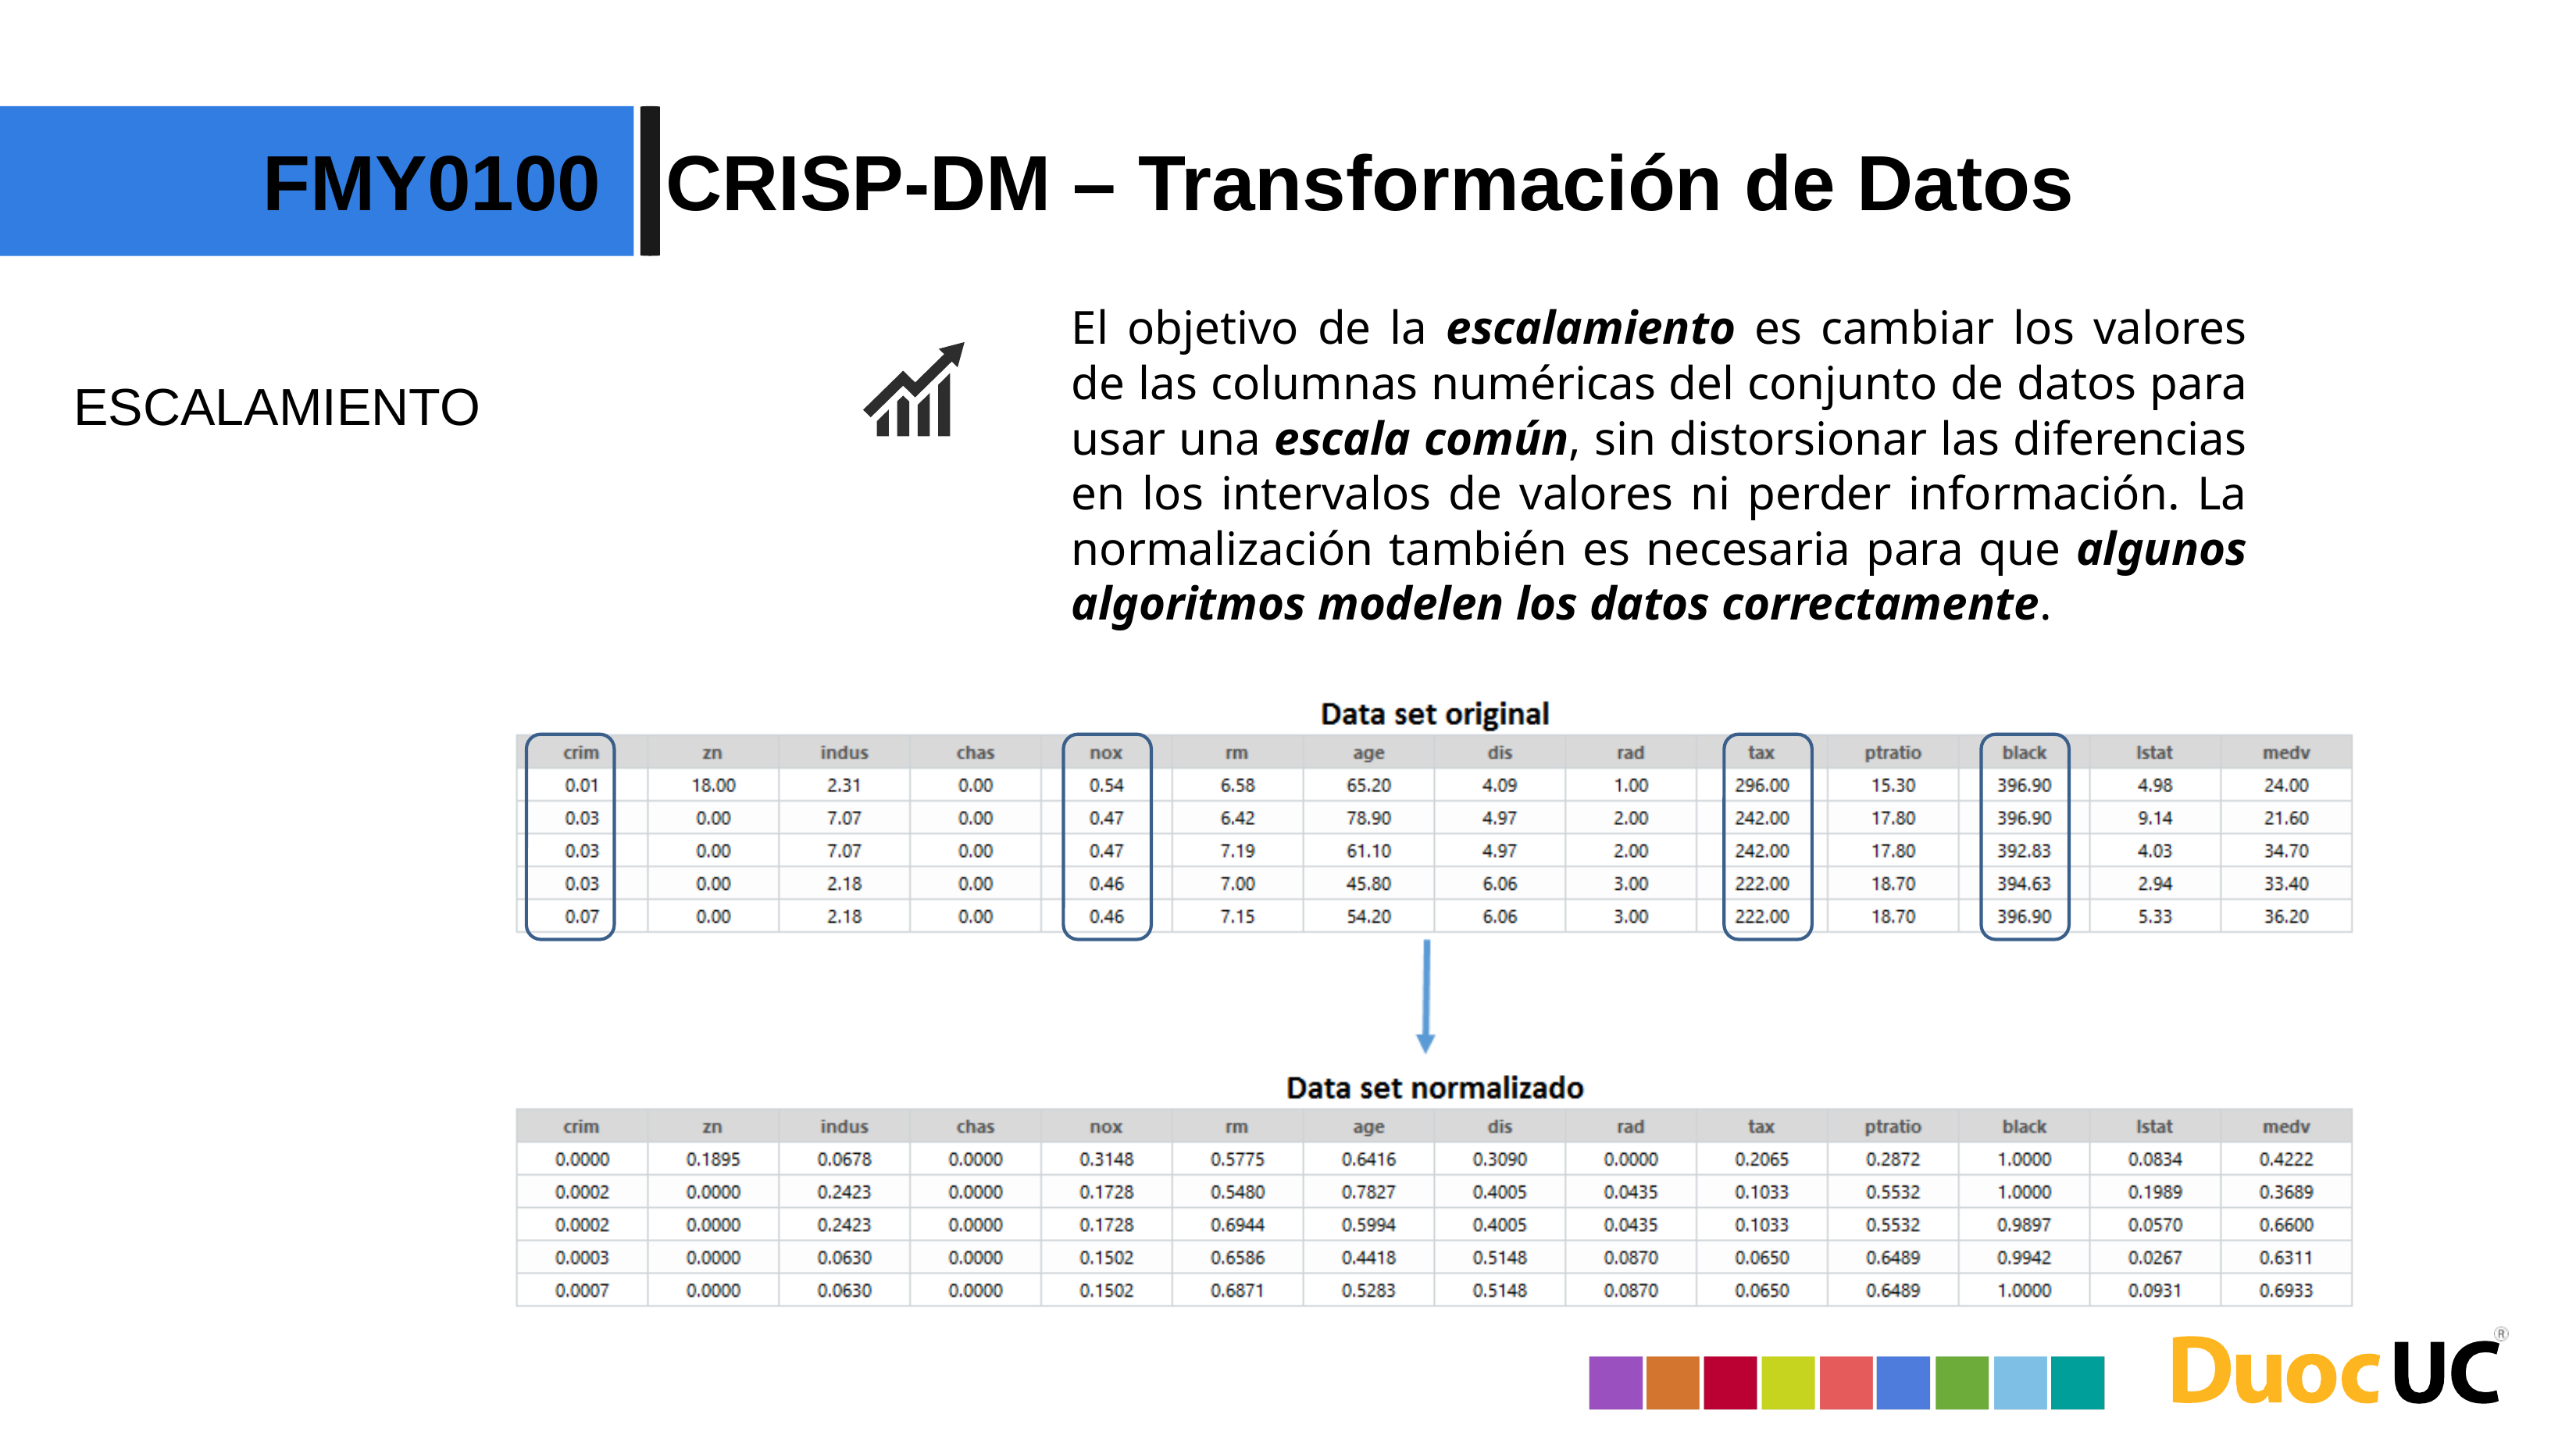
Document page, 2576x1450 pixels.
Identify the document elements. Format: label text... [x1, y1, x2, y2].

picture [497, 694, 2374, 1321]
text_box [938, 373, 951, 437]
text_box [917, 393, 930, 437]
picture [2494, 1327, 2509, 1341]
text_box [897, 395, 910, 437]
text_box El objetivo de la escalamiento es cambiar los valores de las columnas numéricas del conjunto de datos para usar una escala común, sin distorsionar las diferencias en los intervalos de valores ni perder información. La normalización también es necesaria para que algunos algoritmos modelen los datos correctamente. [1065, 286, 2248, 630]
text_box [876, 409, 889, 437]
text_box [863, 341, 965, 418]
picture [1579, 1327, 2121, 1434]
text_box FMY0100 CRISP-DM – Transformación de Datos [262, 132, 2333, 227]
text_box ESCALAMIENTO [73, 373, 712, 436]
